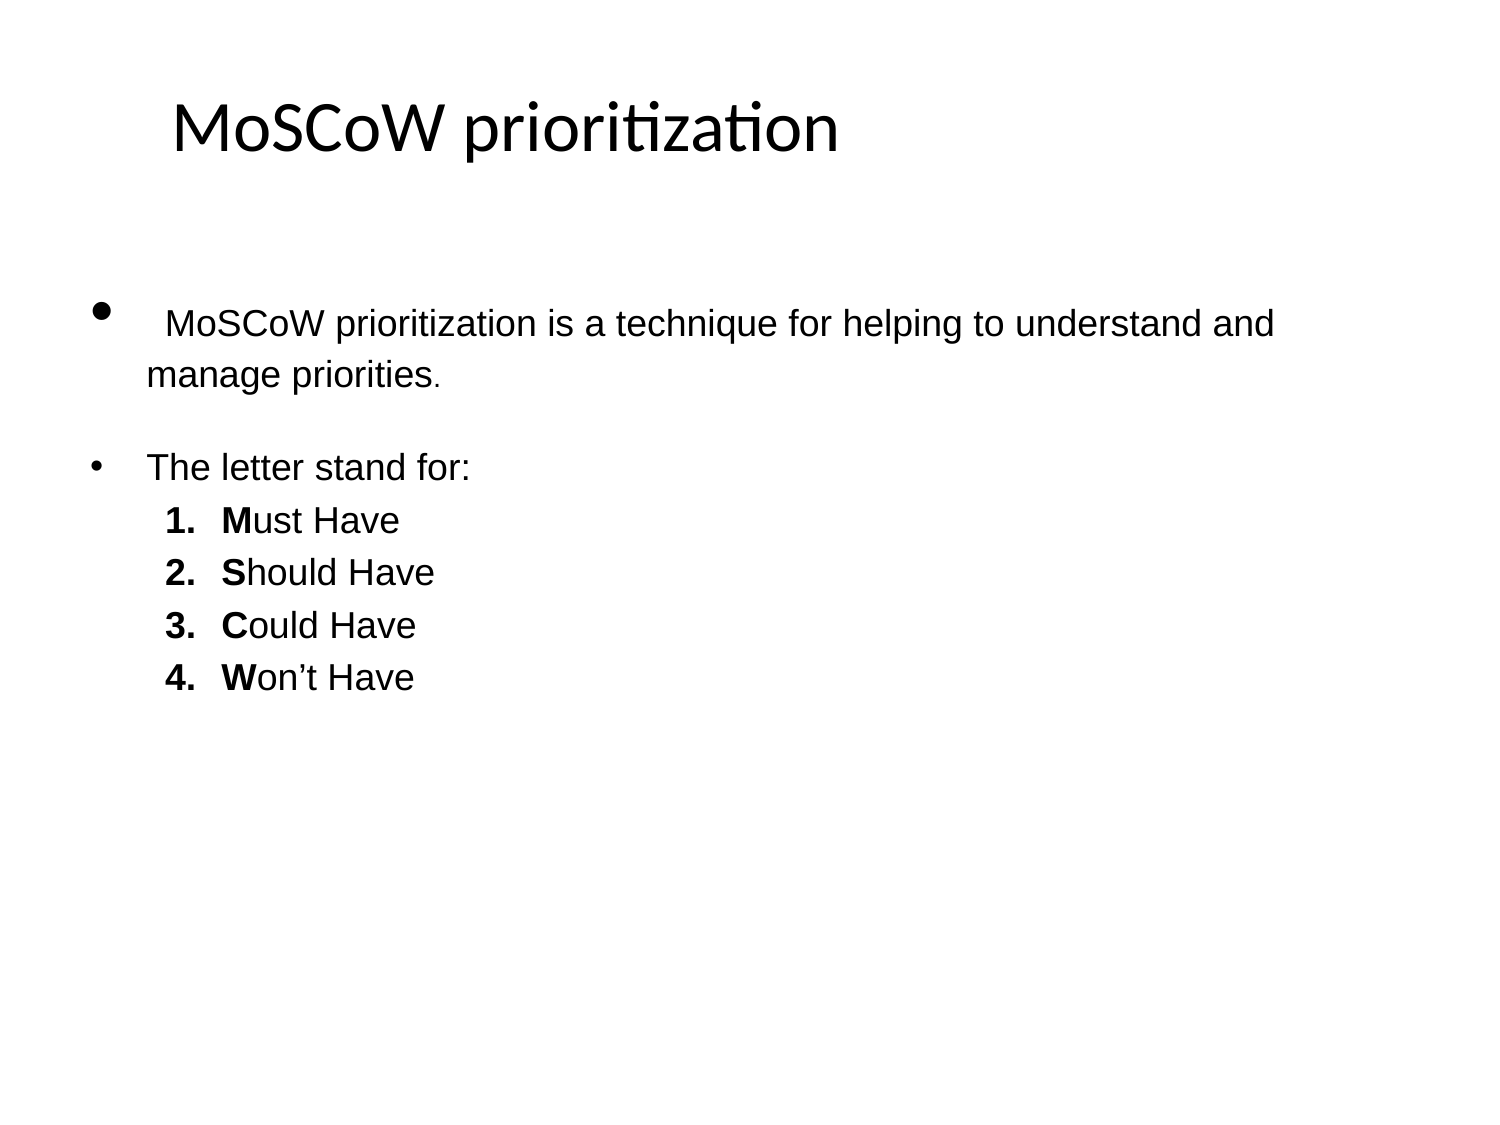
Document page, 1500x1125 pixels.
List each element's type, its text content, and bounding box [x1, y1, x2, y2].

list MoSCoW prioritization is a technique for helping to understand and manage priorities. The letter stand for: Must Have Should Have Could Have Won’t Have [75, 262, 1425, 1005]
title MoSCoW prioritization [75, 45, 938, 200]
